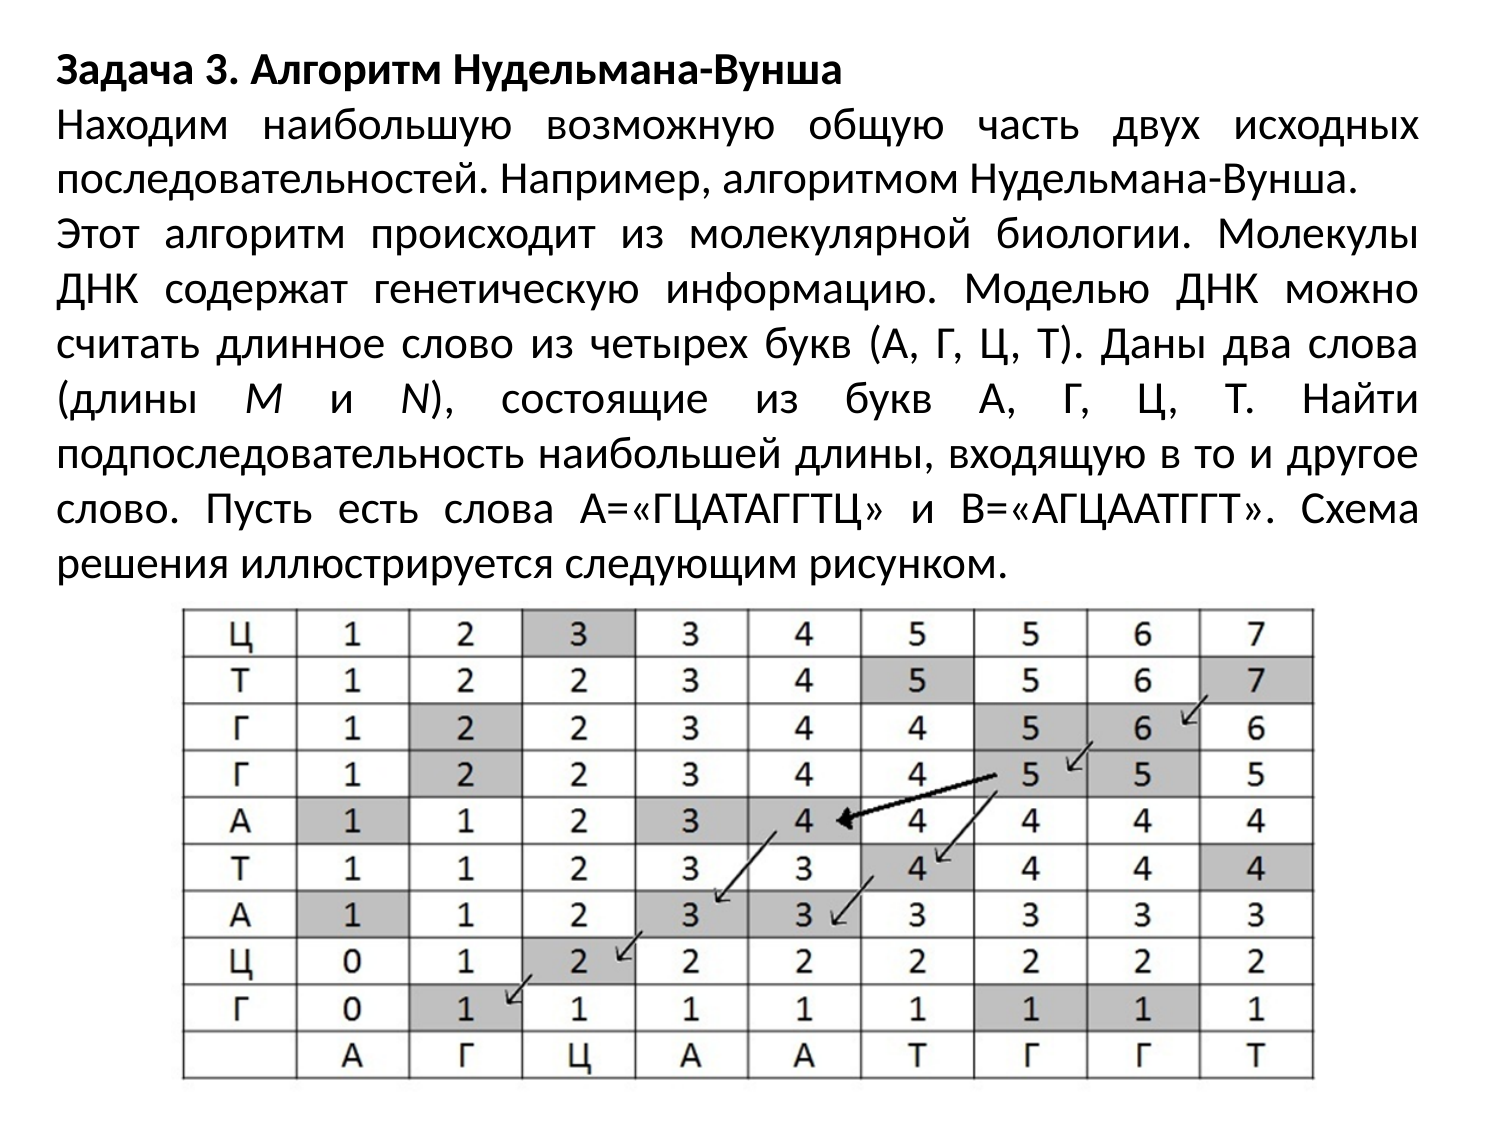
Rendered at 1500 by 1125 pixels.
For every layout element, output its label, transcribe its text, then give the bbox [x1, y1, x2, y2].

picture [170, 601, 1331, 1095]
text_box Задача 3. Алгоритм Нудельмана-Вунша Находим наибольшую возможную общую часть двух исходных последовательностей. Например, алгоритмом Нудельмана-Вунша. Этот алгоритм происходит из молекулярной биологии. Молекулы ДНК содержат генетическую информацию. Моделью ДНК можно считать длинное слово из четырех букв (А, Г, Ц, Т). Даны два слова (длины M и N), состоящие из букв А, Г, Ц, Т. Найти подпоследовательность наибольшей длины, входящую в то и другое слово. Пусть есть слова A=«ГЦАТАГГТЦ» и B=«АГЦААТГГТ». Схема решения иллюстрируется следующим рисунком. [41, 30, 1436, 596]
